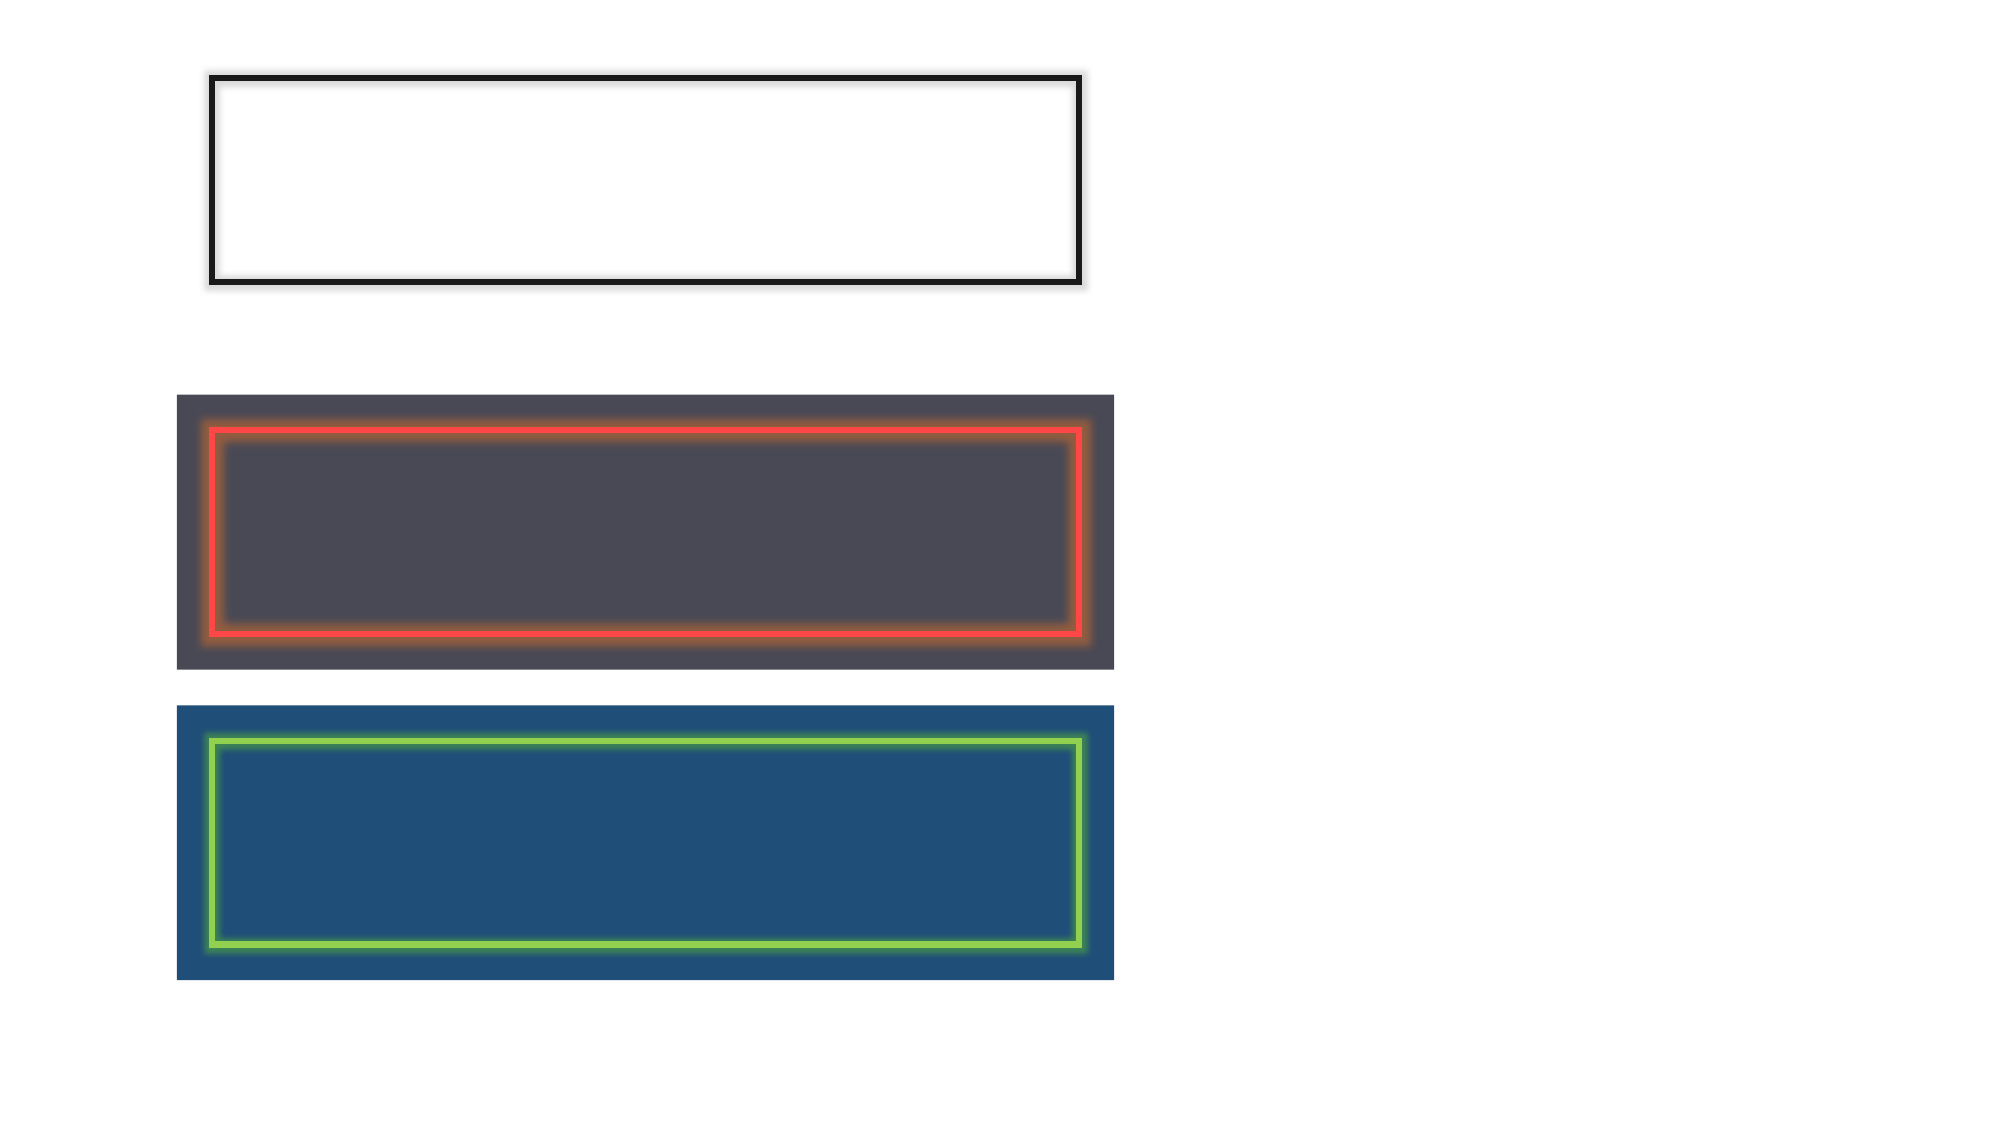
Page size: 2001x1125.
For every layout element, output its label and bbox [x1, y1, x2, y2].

text_box [176, 705, 1115, 981]
text_box [176, 394, 1115, 670]
text_box [176, 42, 1115, 318]
